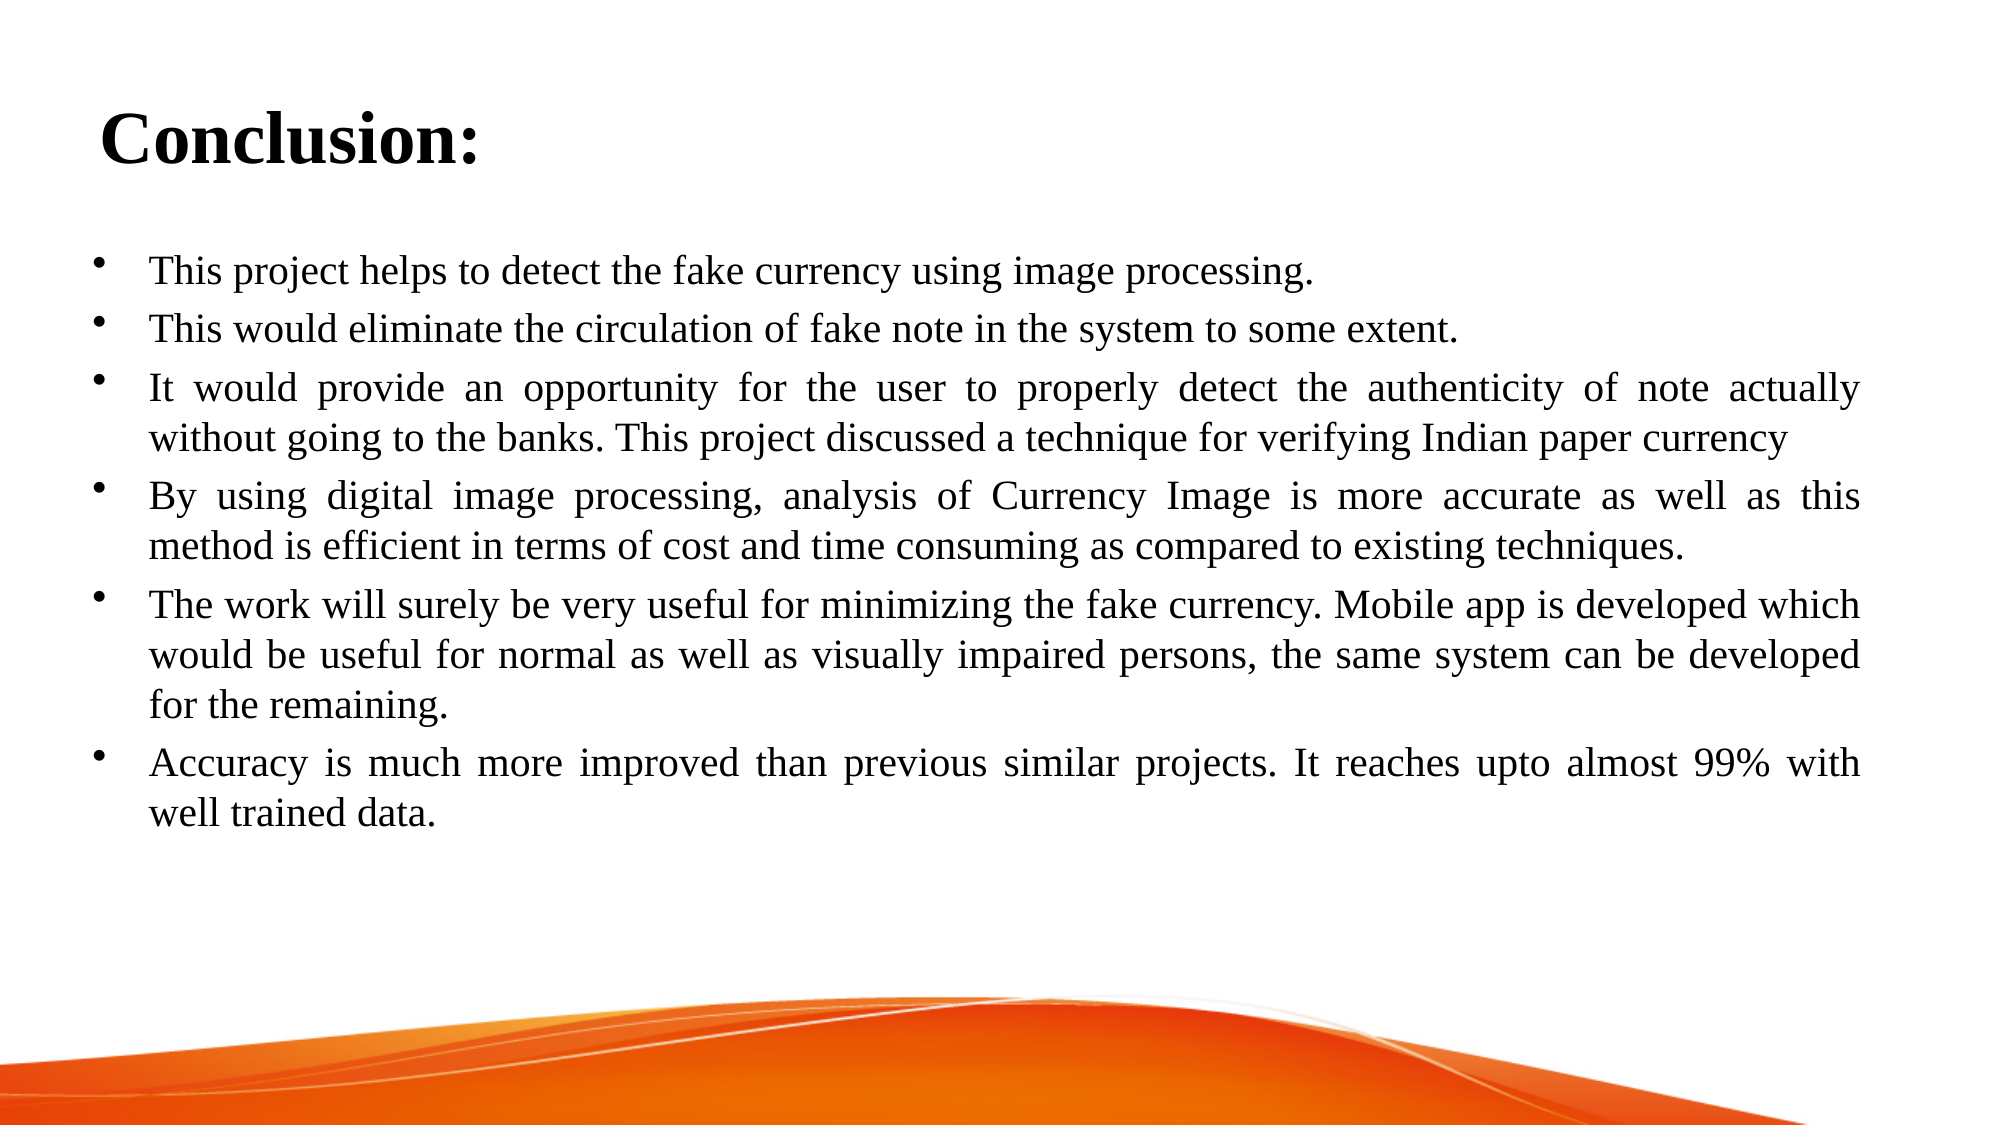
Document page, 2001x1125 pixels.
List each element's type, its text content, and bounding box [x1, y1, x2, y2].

list This project helps to detect the fake currency using image processing. This would eliminate the circulation of fake note in the system to some extent. It would provide an opportunity for the user to properly detect the authenticity of note actually without going to the banks. This project discussed a technique for verifying Indian paper currency By using digital image processing, analysis of Currency Image is more accurate as well as this method is efficient in terms of cost and time consuming as compared to existing techniques. The work will surely be very useful for minimizing the fake currency. Mobile app is developed which would be useful for normal as well as visually impaired persons, the same system can be developed for the remaining. Accuracy is much more improved than previous similar projects. It reaches upto almost 99% with well trained data. [77, 234, 1878, 1048]
title Conclusion: [84, 85, 1885, 182]
picture [0, 0, 2000, 1125]
